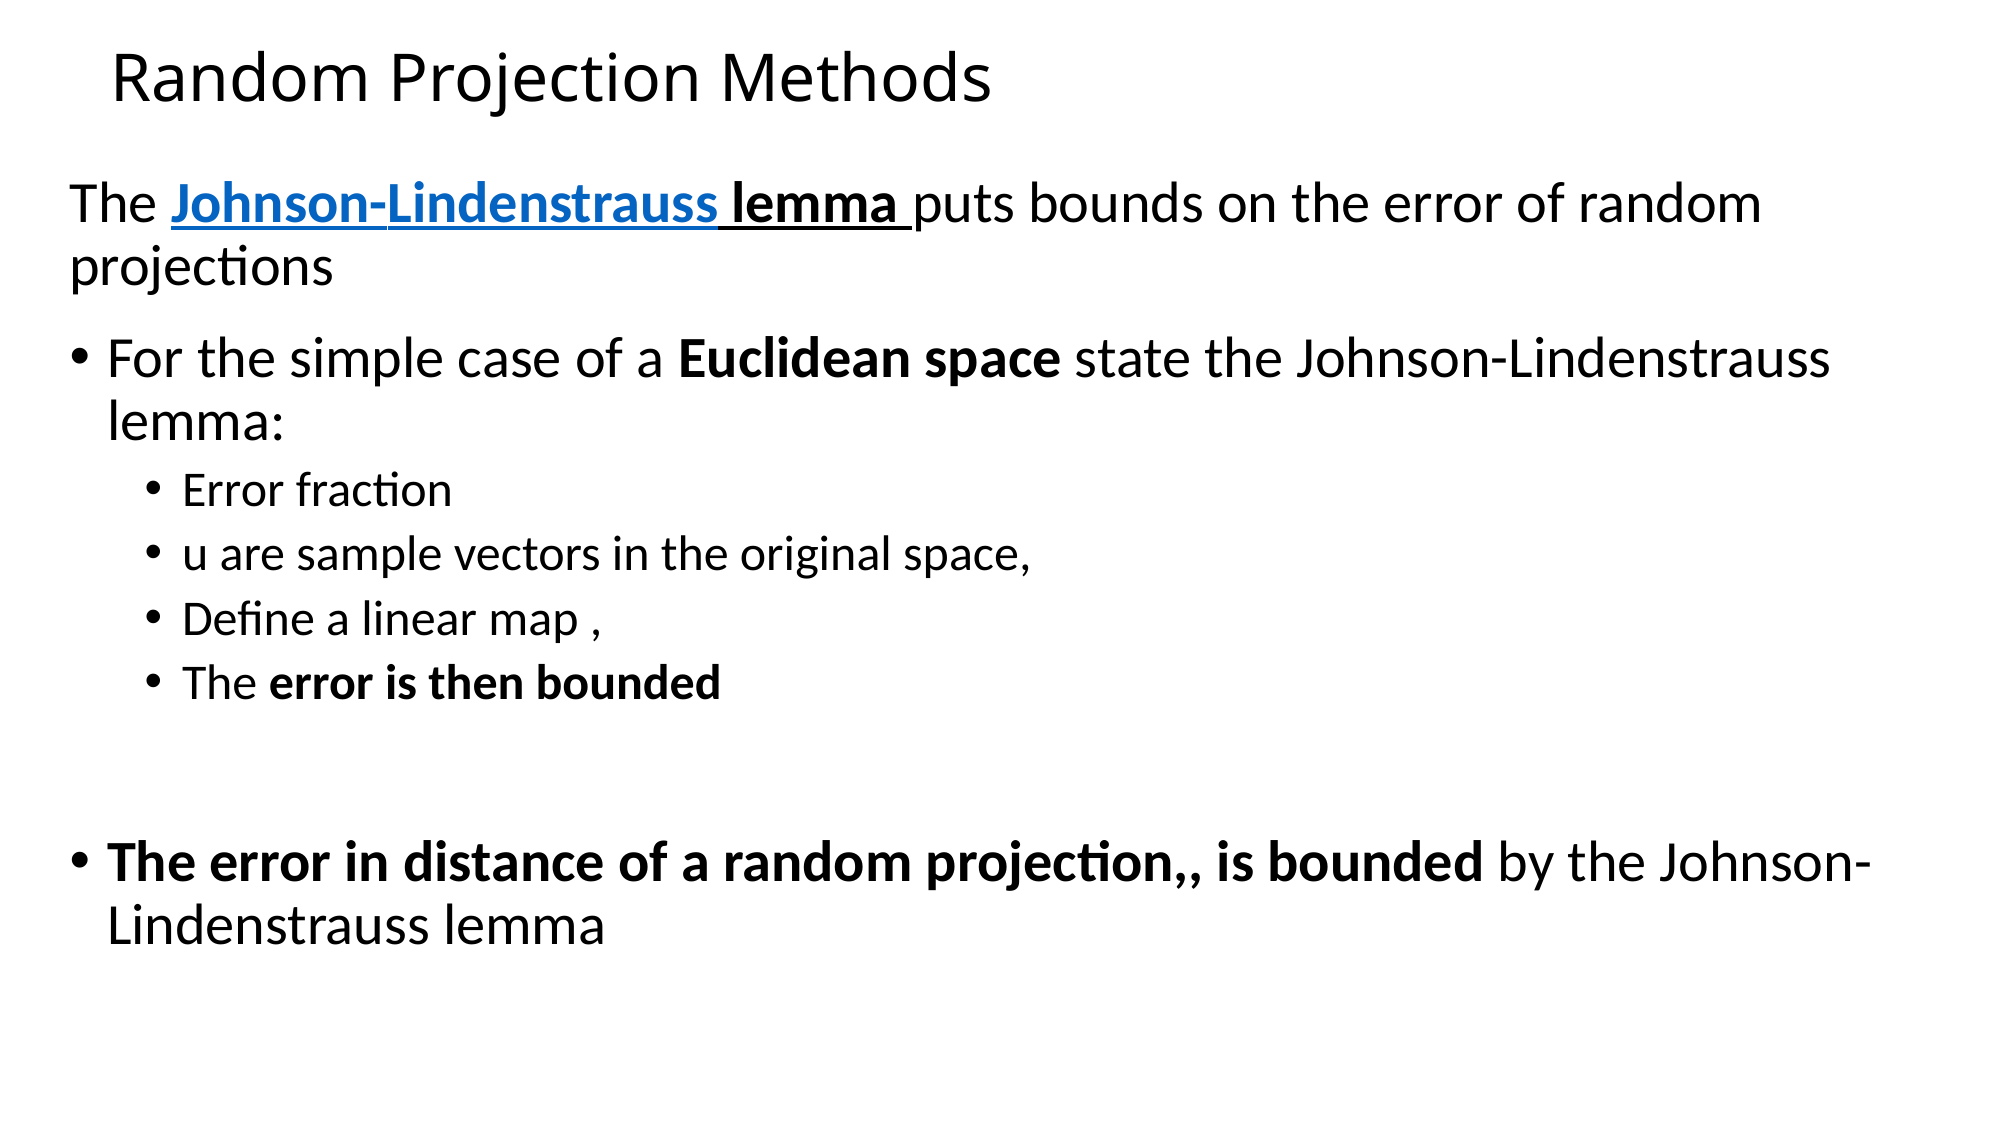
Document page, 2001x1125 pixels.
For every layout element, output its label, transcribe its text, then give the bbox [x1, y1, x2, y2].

title Random Projection Methods [95, 36, 1821, 124]
